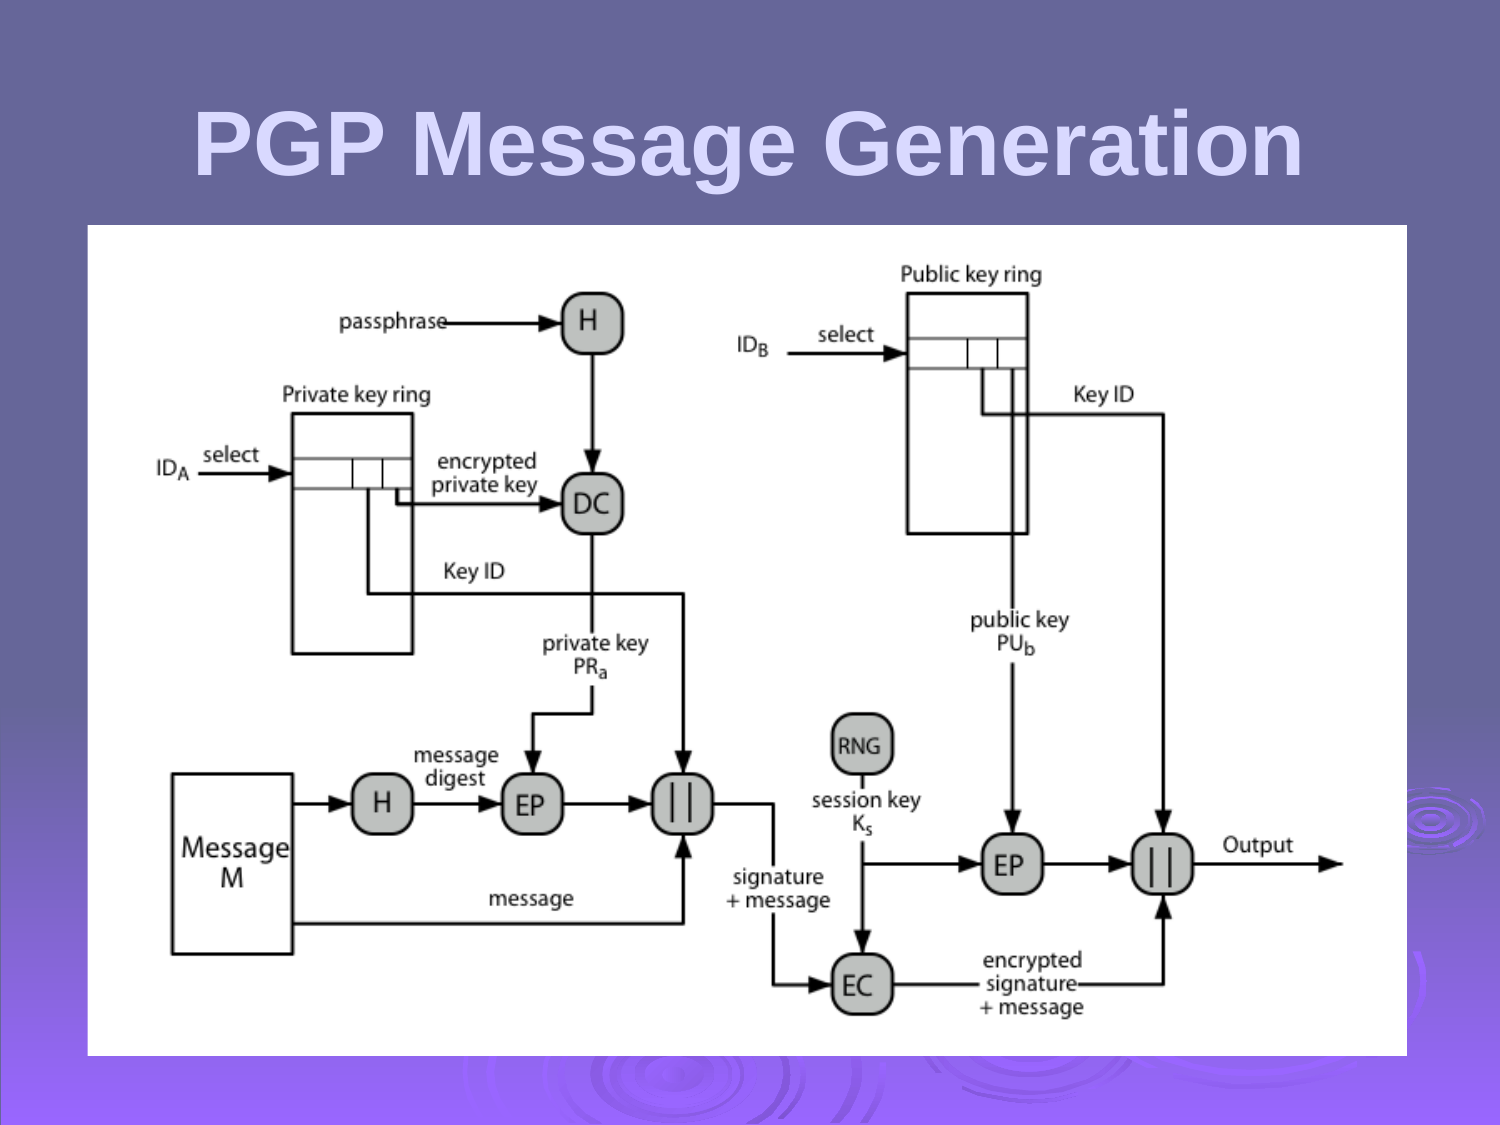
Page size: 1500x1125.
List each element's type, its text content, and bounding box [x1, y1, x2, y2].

picture [87, 224, 1408, 1057]
title PGP Message Generation [74, 45, 1426, 233]
